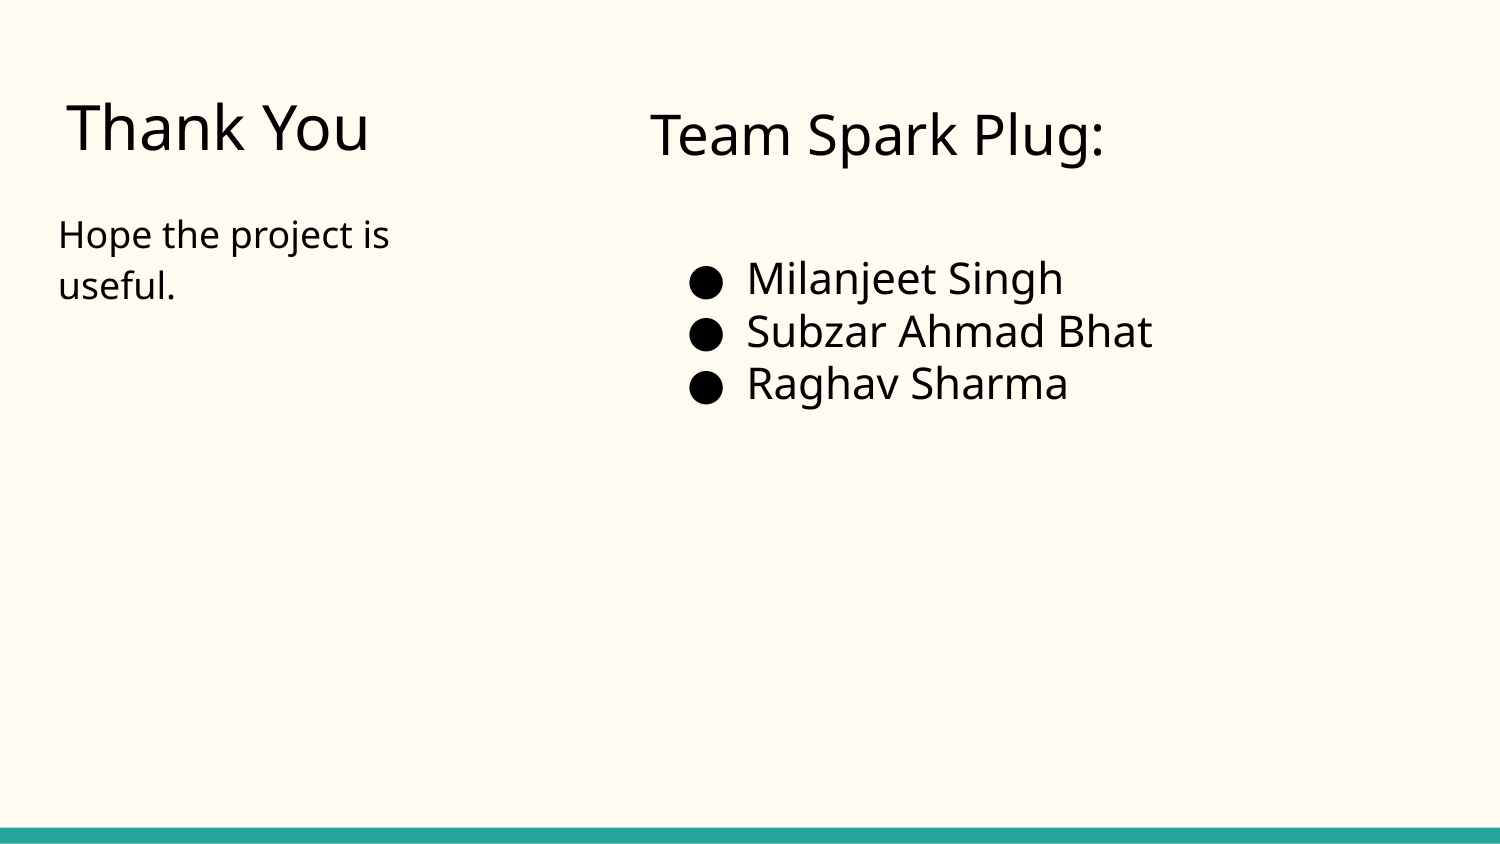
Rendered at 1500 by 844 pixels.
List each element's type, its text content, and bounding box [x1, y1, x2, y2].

list Hope the project is useful. [42, 188, 523, 370]
text_box Team Spark Plug: [635, 73, 1238, 182]
title Thank You [51, 72, 659, 174]
text_box Milanjeet Singh Subzar Ahmad Bhat Raghav Sharma [656, 236, 1230, 529]
